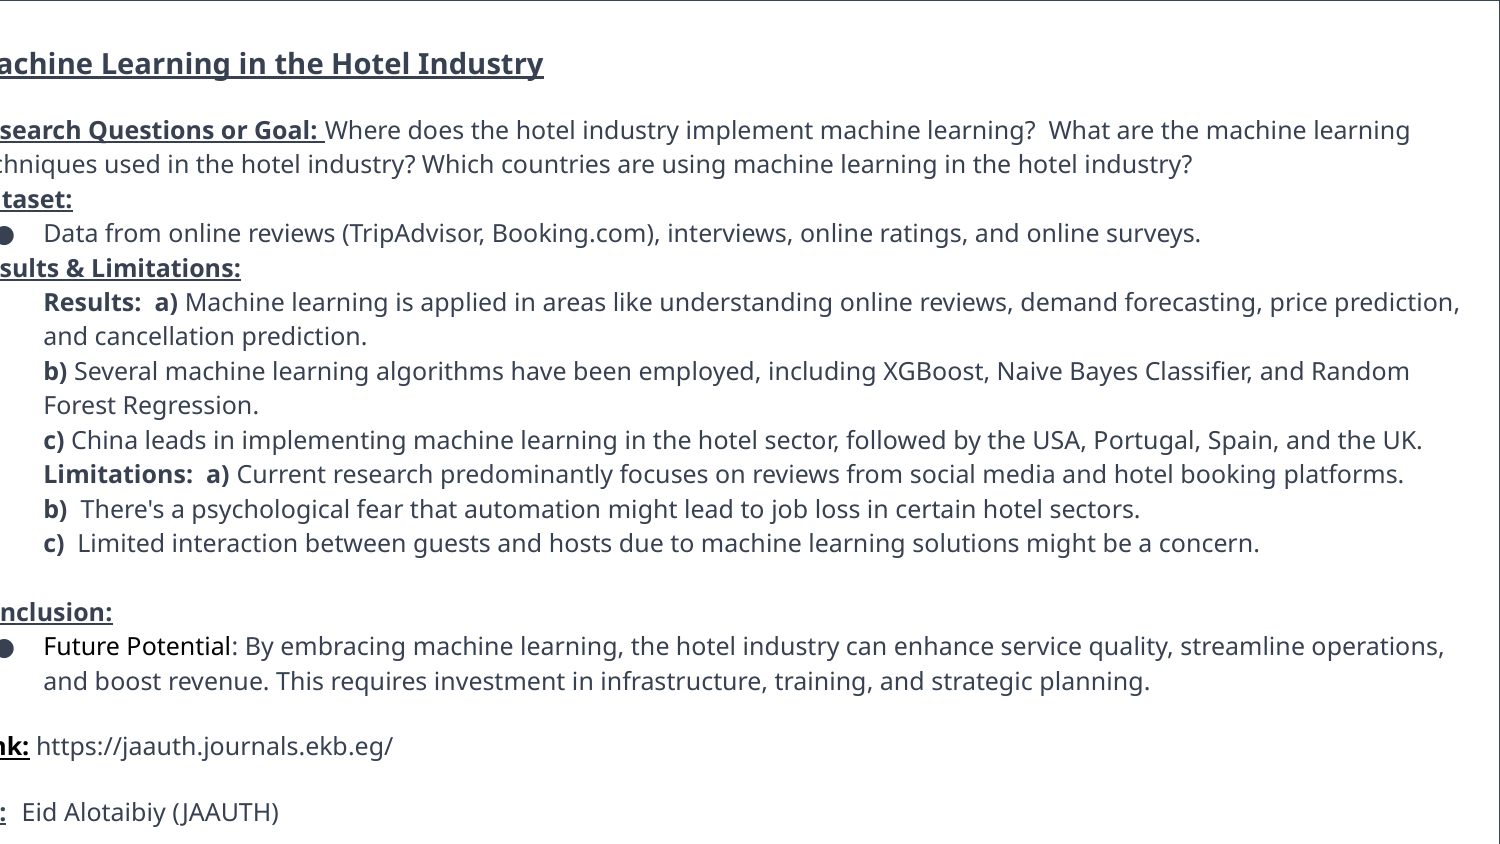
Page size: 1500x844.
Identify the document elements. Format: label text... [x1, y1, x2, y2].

text_box Machine Learning in the Hotel Industry Research Questions or Goal: Where does the hotel industry implement machine learning? What are the machine learning techniques used in the hotel industry? Which countries are using machine learning in the hotel industry? Dataset: Data from online reviews (TripAdvisor, Booking.com), interviews, online ratings, and online surveys. Results & Limitations: Results: a) Machine learning is applied in areas like understanding online reviews, demand forecasting, price prediction, and cancellation prediction. b) Several machine learning algorithms have been employed, including XGBoost, Naive Bayes Classifier, and Random Forest Regression. c) China leads in implementing machine learning in the hotel sector, followed by the USA, Portugal, Spain, and the UK. Limitations: a) Current research predominantly focuses on reviews from social media and hotel booking platforms. b) There's a psychological fear that automation might lead to job loss in certain hotel sectors. c) Limited interaction between guests and hosts due to machine learning solutions might be a concern. Conclusion: Future Potential: By embracing machine learning, the hotel industry can enhance service quality, streamline operations, and boost revenue. This requires investment in infrastructure, training, and strategic planning. Link: https://jaauth.journals.ekb.eg/ By: Eid Alotaibiy (JAAUTH) [0, 0, 1500, 844]
